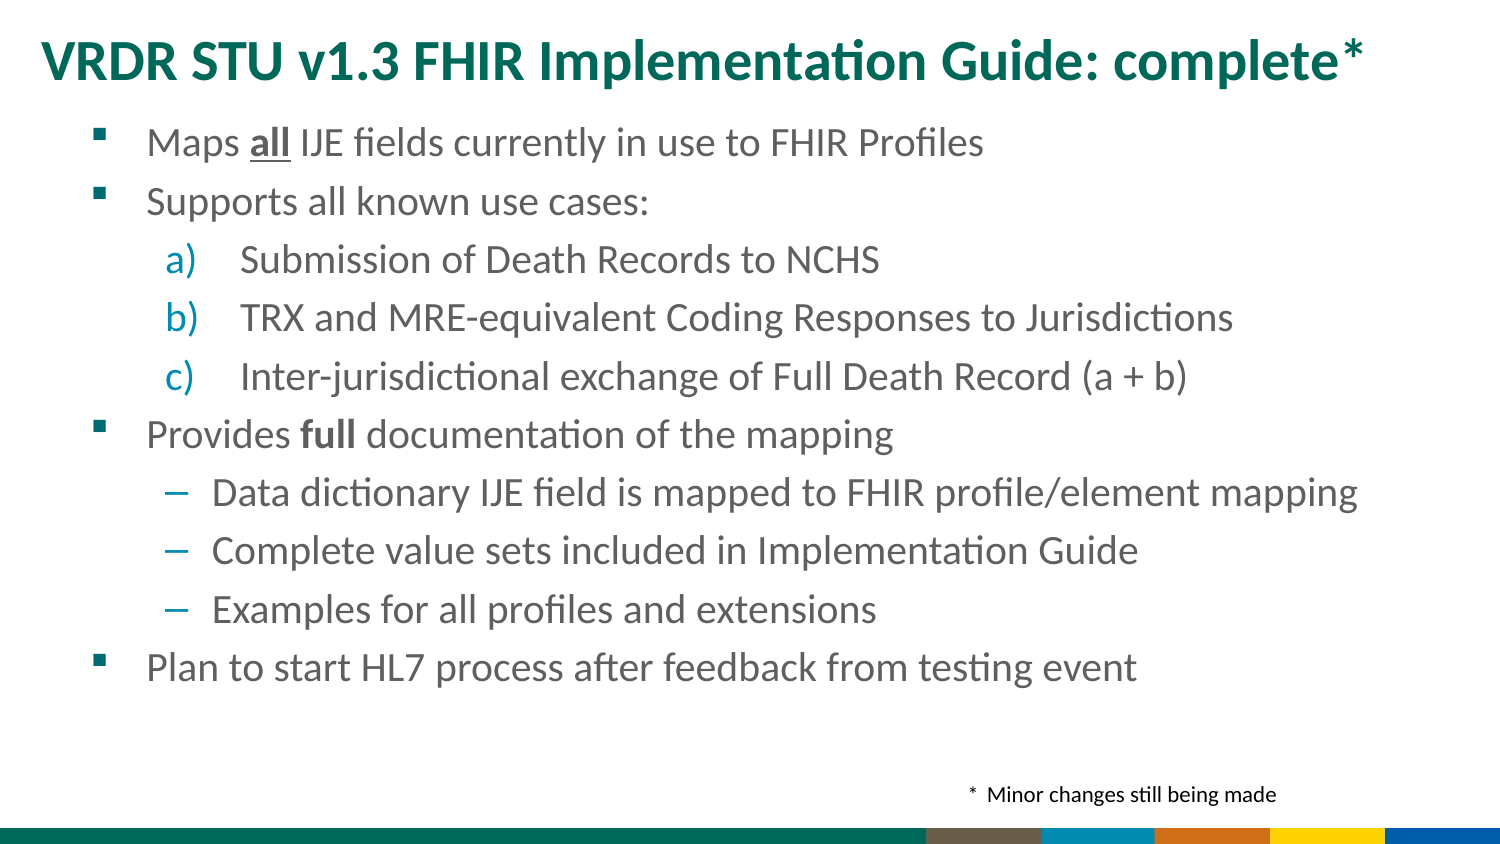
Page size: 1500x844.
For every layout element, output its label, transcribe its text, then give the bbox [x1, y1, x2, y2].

text_box * Minor changes still being made [952, 757, 1293, 818]
list Maps all IJE fields currently in use to FHIR Profiles Supports all known use cases: Submission of Death Records to NCHS TRX and MRE-equivalent Coding Responses to Jurisdictions Inter-jurisdictional exchange of Full Death Record (a + b) Provides full documentation of the mapping Data dictionary IJE field is mapped to FHIR profile/element mapping Complete value sets included in Implementation Guide Examples for all profiles and extensions Plan to start HL7 process after feedback from testing event [75, 107, 1425, 656]
title VRDR STU v1.3 FHIR Implementation Guide: complete* [26, 0, 1452, 100]
picture [1154, 828, 1500, 844]
picture [0, 828, 1042, 844]
